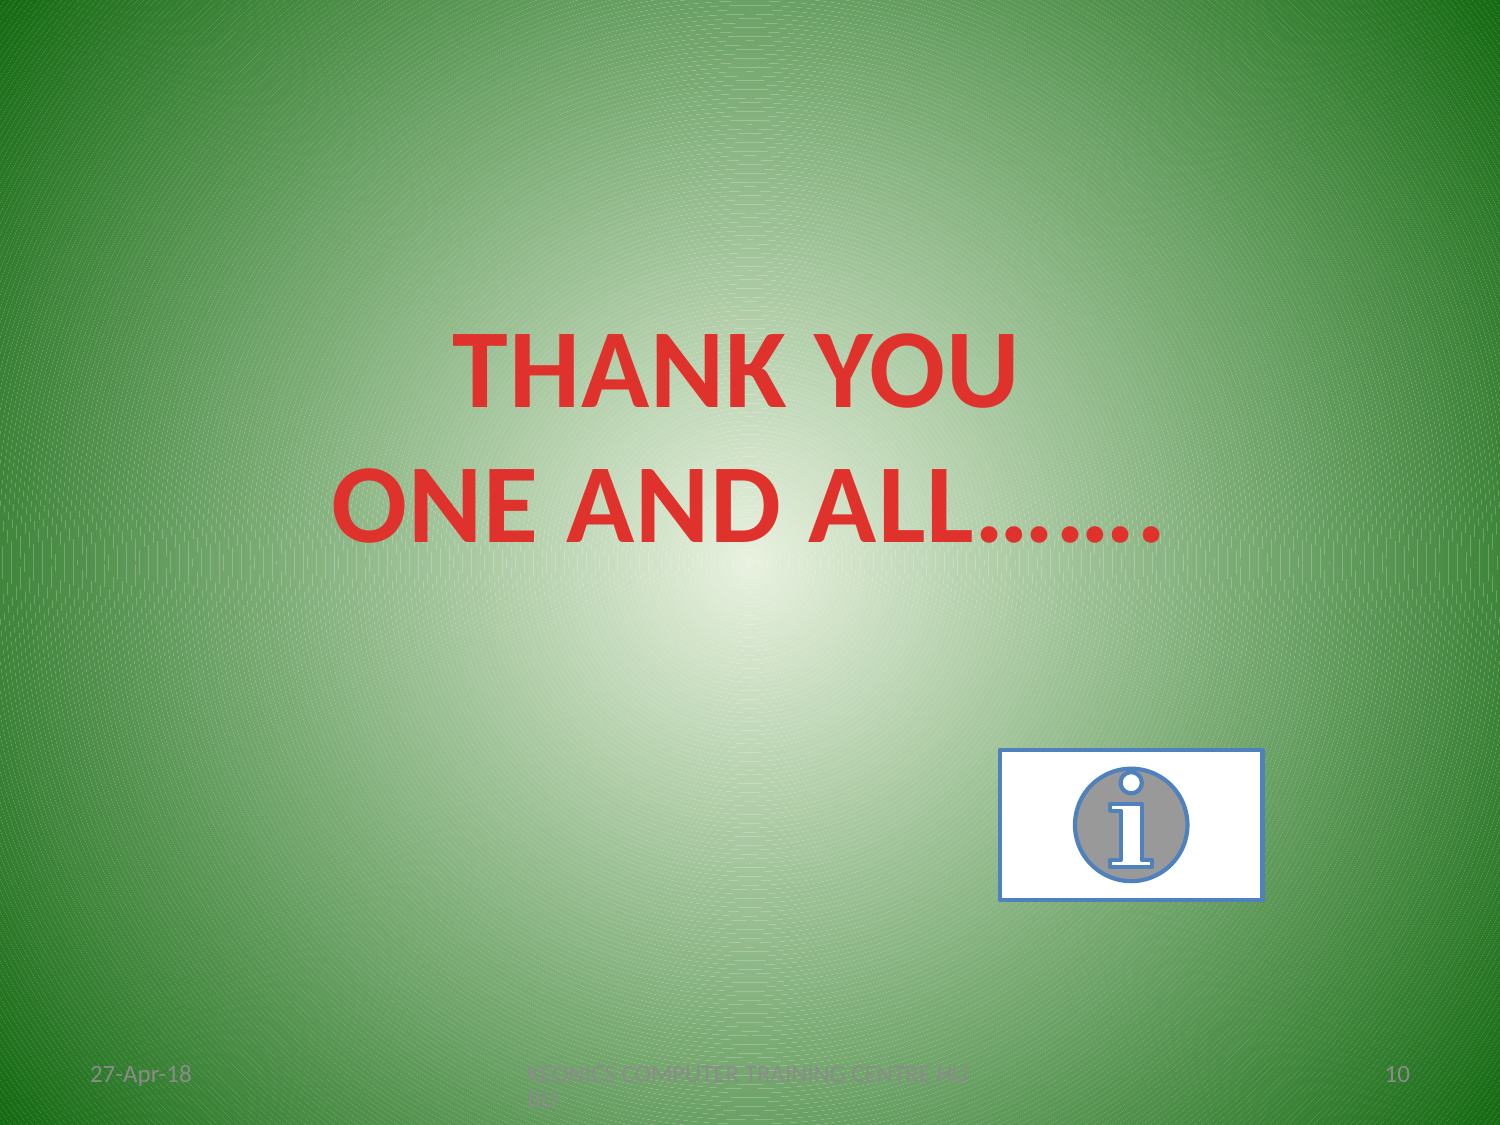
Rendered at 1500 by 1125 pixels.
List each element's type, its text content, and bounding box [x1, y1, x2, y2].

slide_number 10 [1074, 1042, 1425, 1103]
text_box THANK YOU ONE AND ALL……. [275, 287, 1225, 573]
footer KEONICS COMPUTER TRAINING CENTRE HUBLI [512, 1042, 988, 1103]
slide_number 27-Apr-18 [75, 1042, 425, 1103]
text_box [998, 748, 1265, 902]
